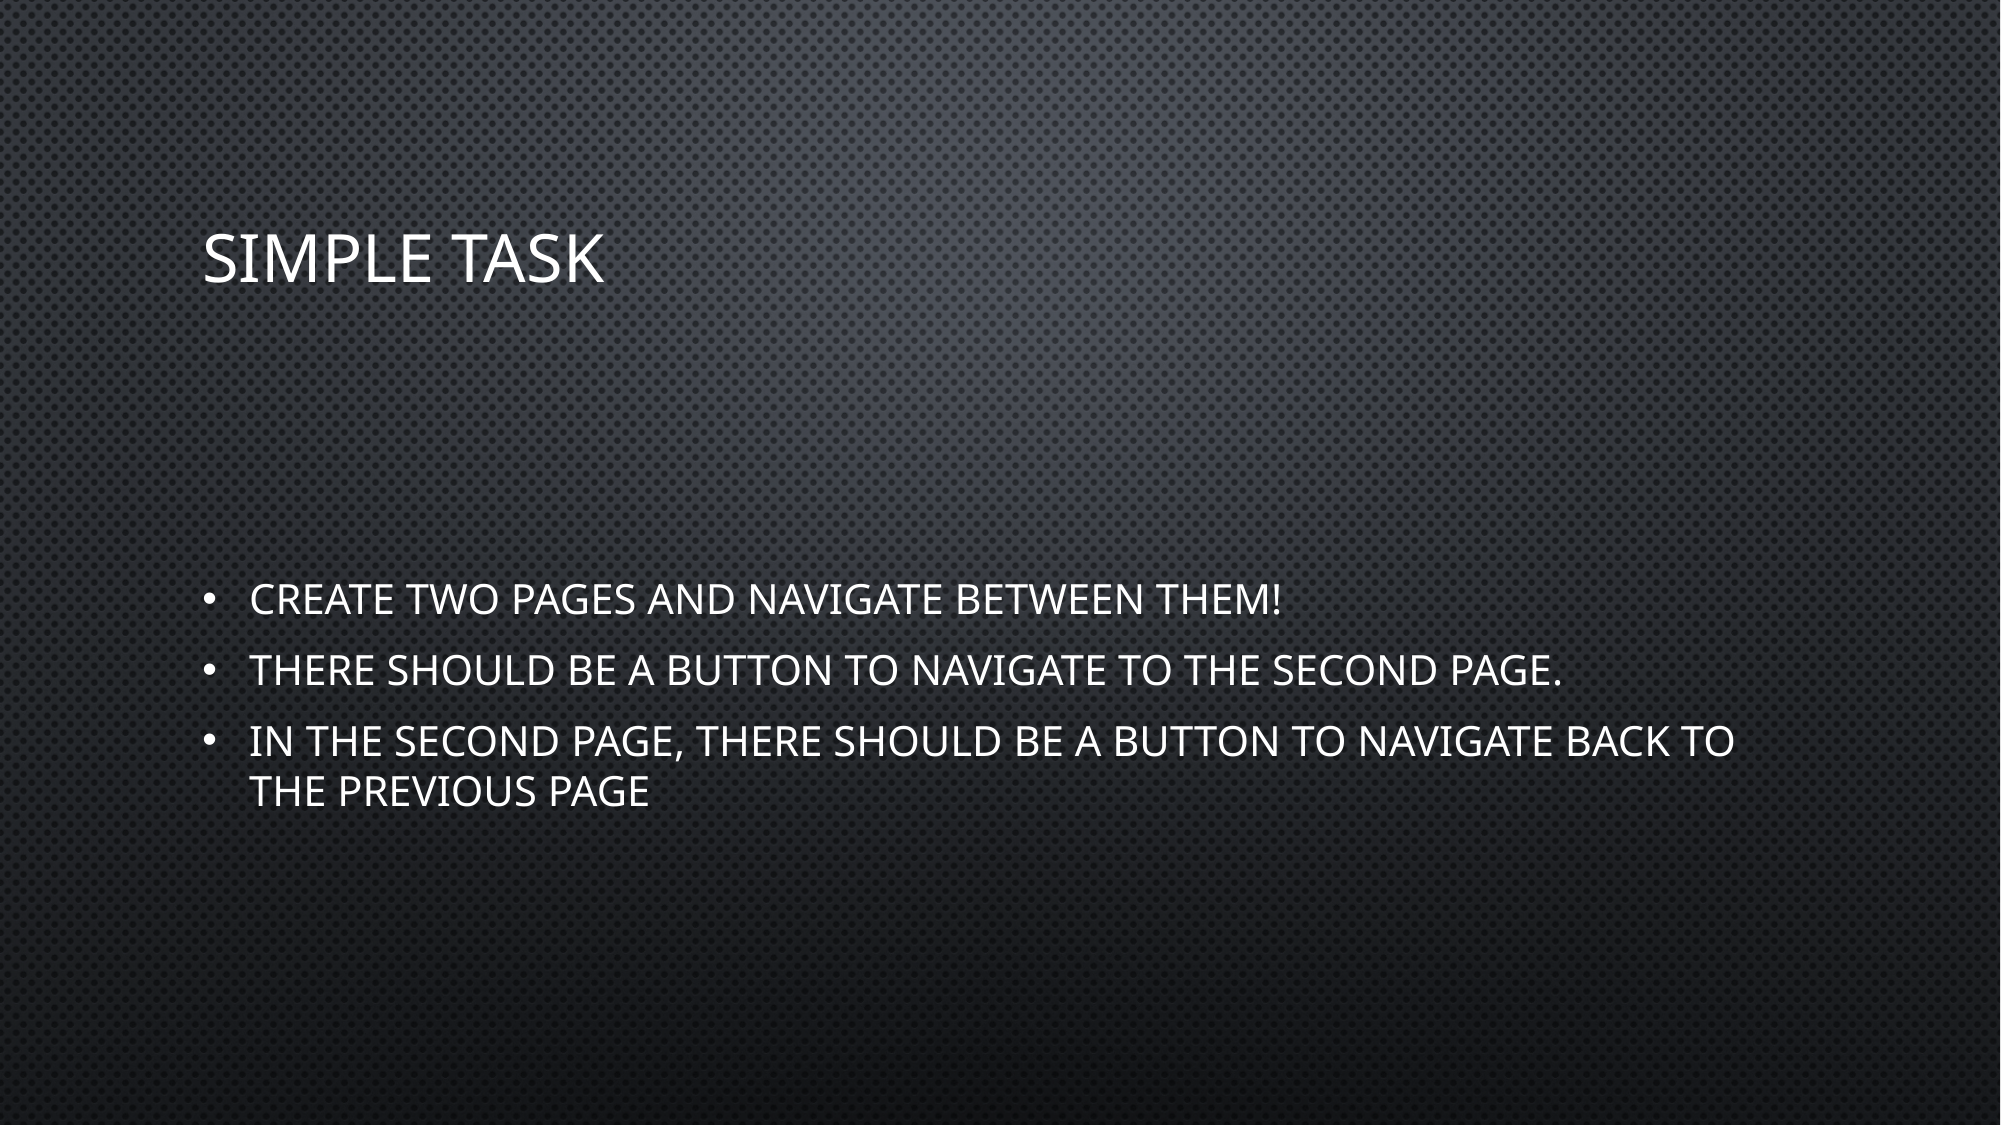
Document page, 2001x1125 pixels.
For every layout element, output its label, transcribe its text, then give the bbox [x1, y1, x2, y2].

title Simple Task [187, 99, 1813, 413]
list Create two pages and navigate between them! There should be a button to navigate to the second page. In the second page, there should be a button to navigate BACK to the previous page [187, 437, 1813, 950]
